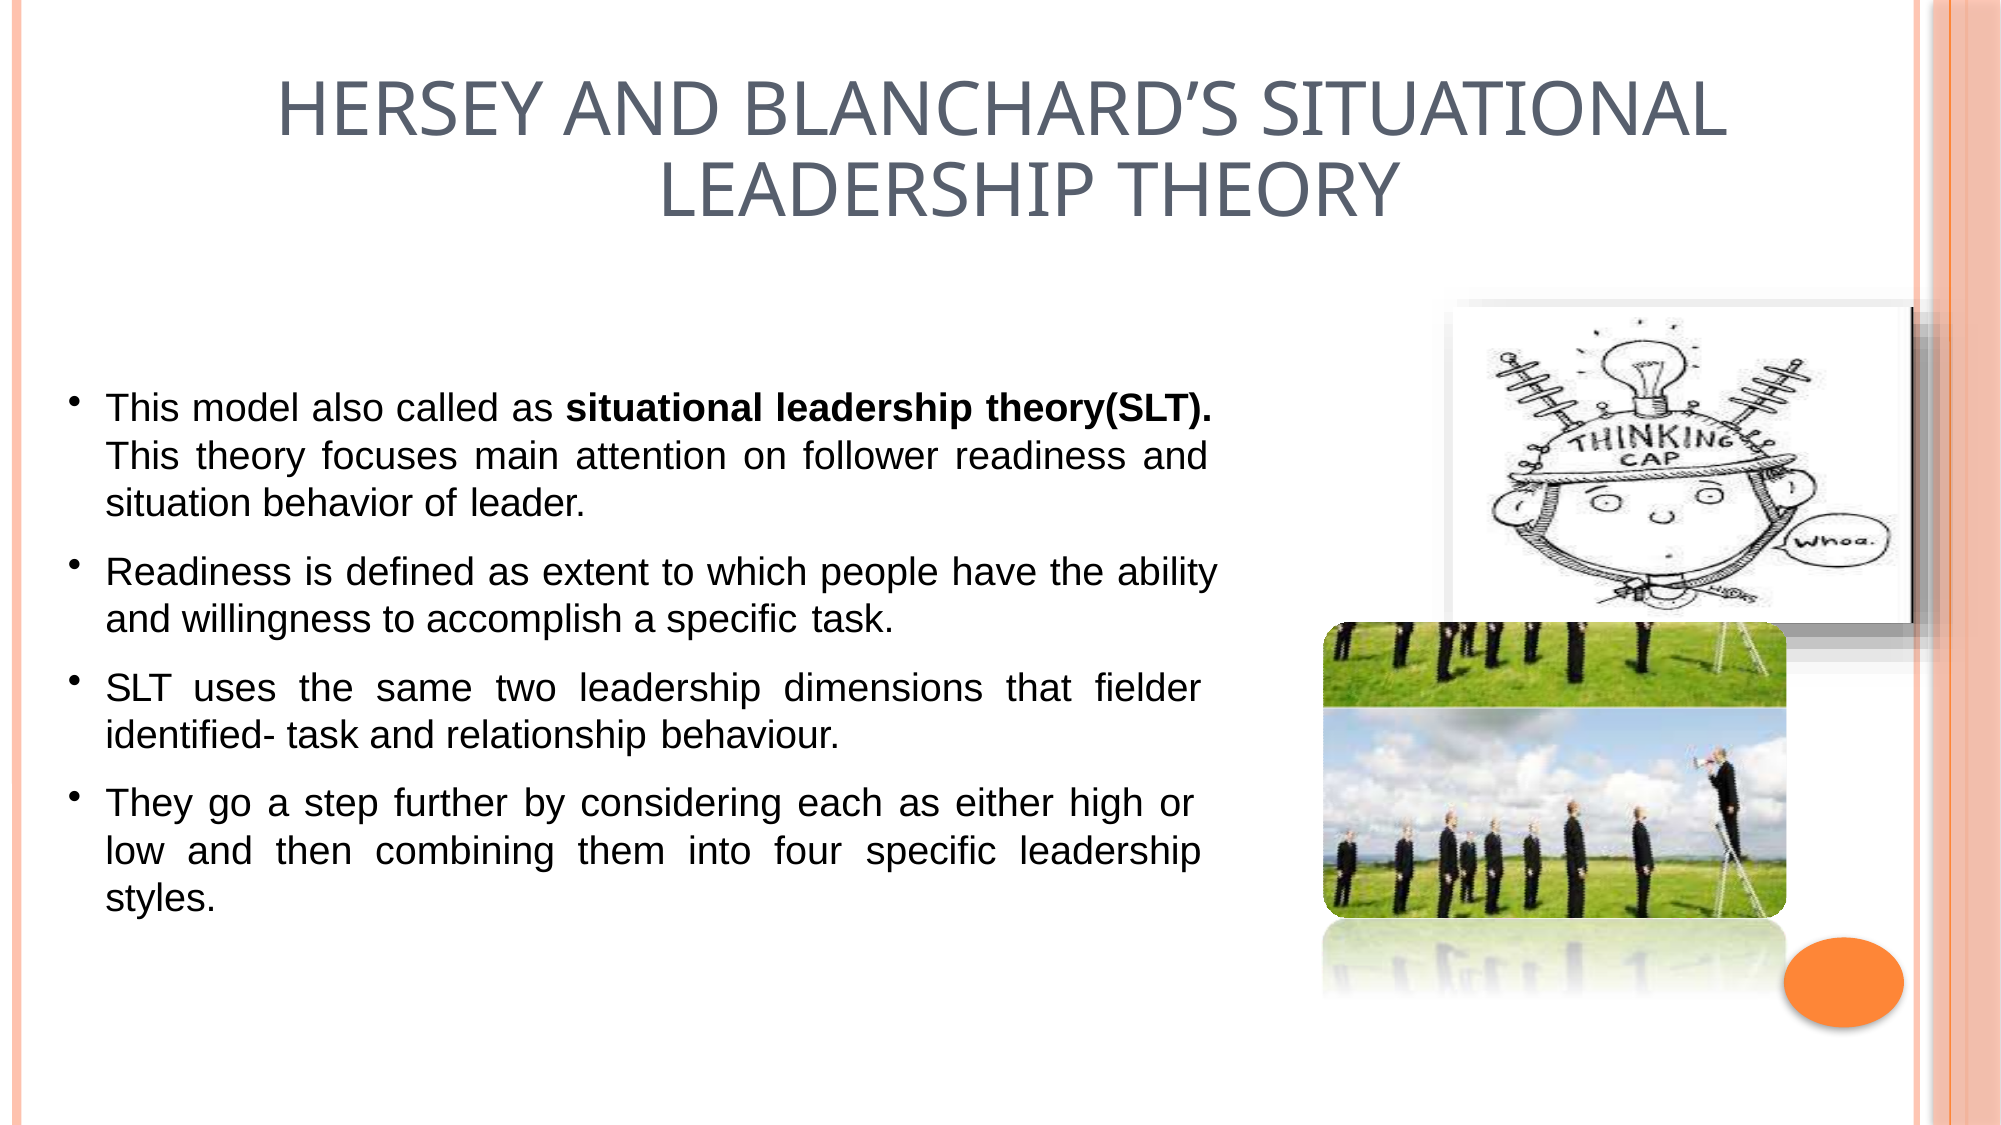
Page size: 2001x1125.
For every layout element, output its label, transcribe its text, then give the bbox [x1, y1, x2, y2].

title HERSEY AND BLANCHARD’S SITUATIONAL LEADERSHIP THEORY [273, 31, 1855, 232]
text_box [1320, 274, 1979, 1125]
text_box This model also called as situational leadership theory(SLT). This theory focuses main attention on follower readiness and situation behavior of leader. Readiness is defined as extent to which people have the ability and willingness to accomplish a specific task. SLT uses the same two leadership dimensions that fielder identified- task and relationship behaviour. They go a step further by considering each as either high or low and then combining them into four specific leadership styles. [65, 380, 1226, 920]
